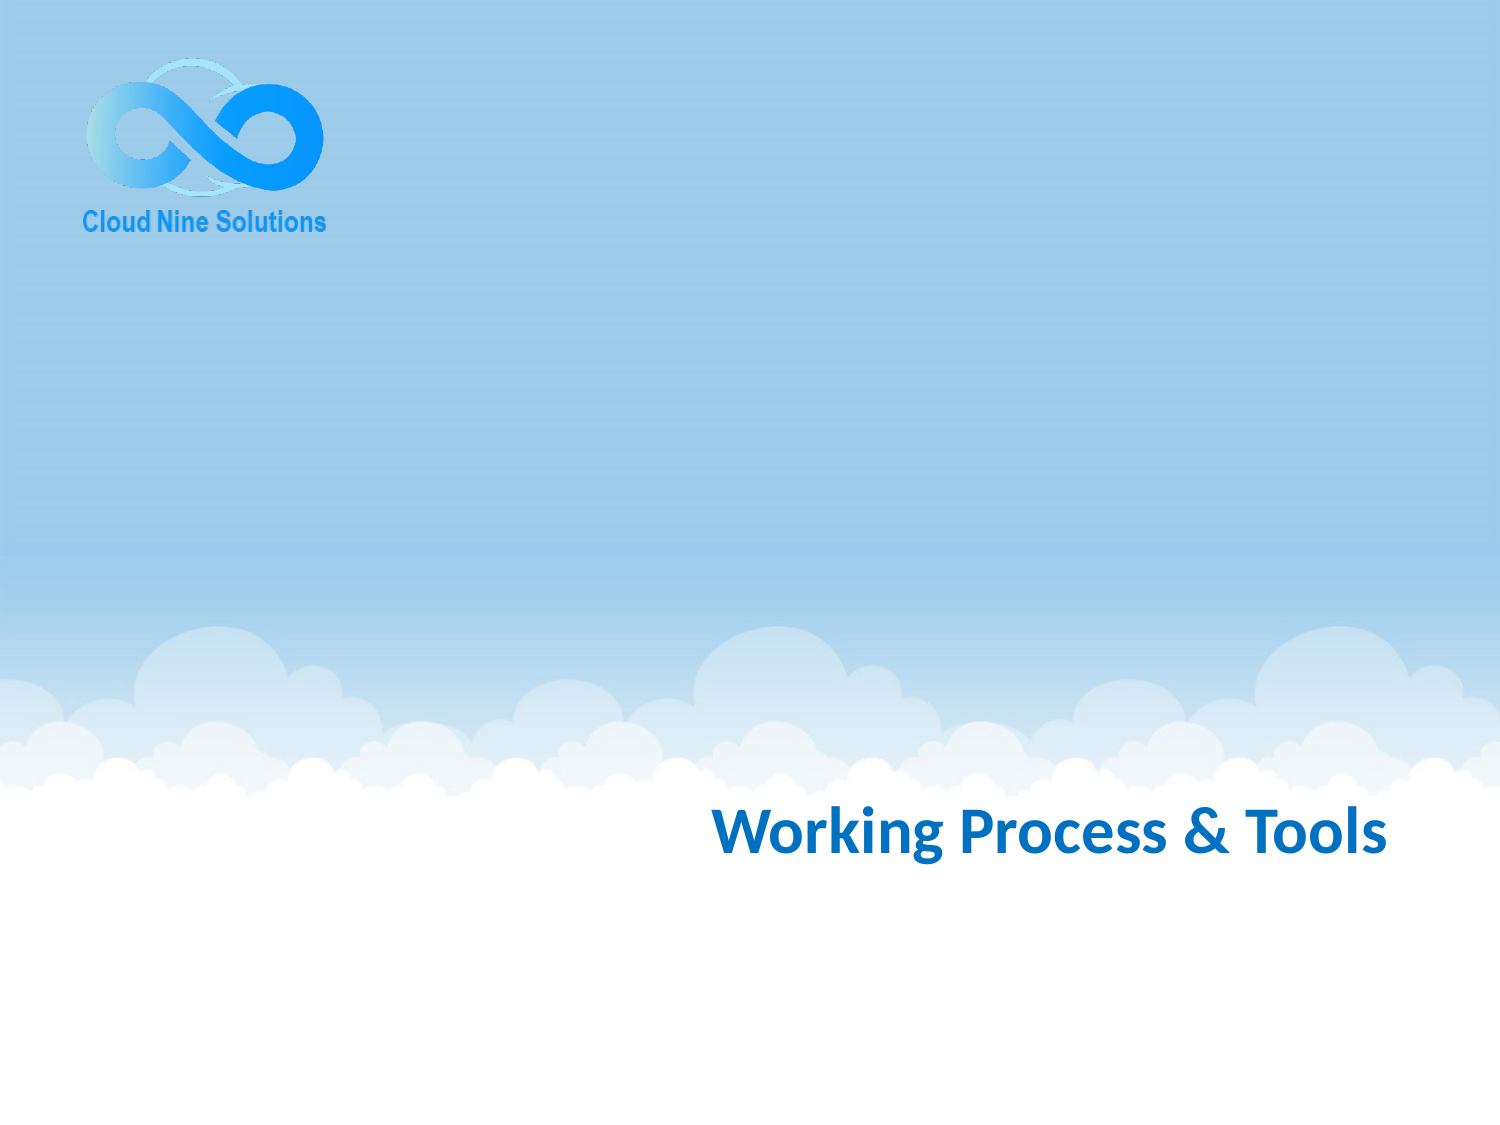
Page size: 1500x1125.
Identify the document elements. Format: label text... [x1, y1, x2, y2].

title Working Process & Tools [85, 510, 1404, 874]
picture [0, 0, 1500, 1125]
